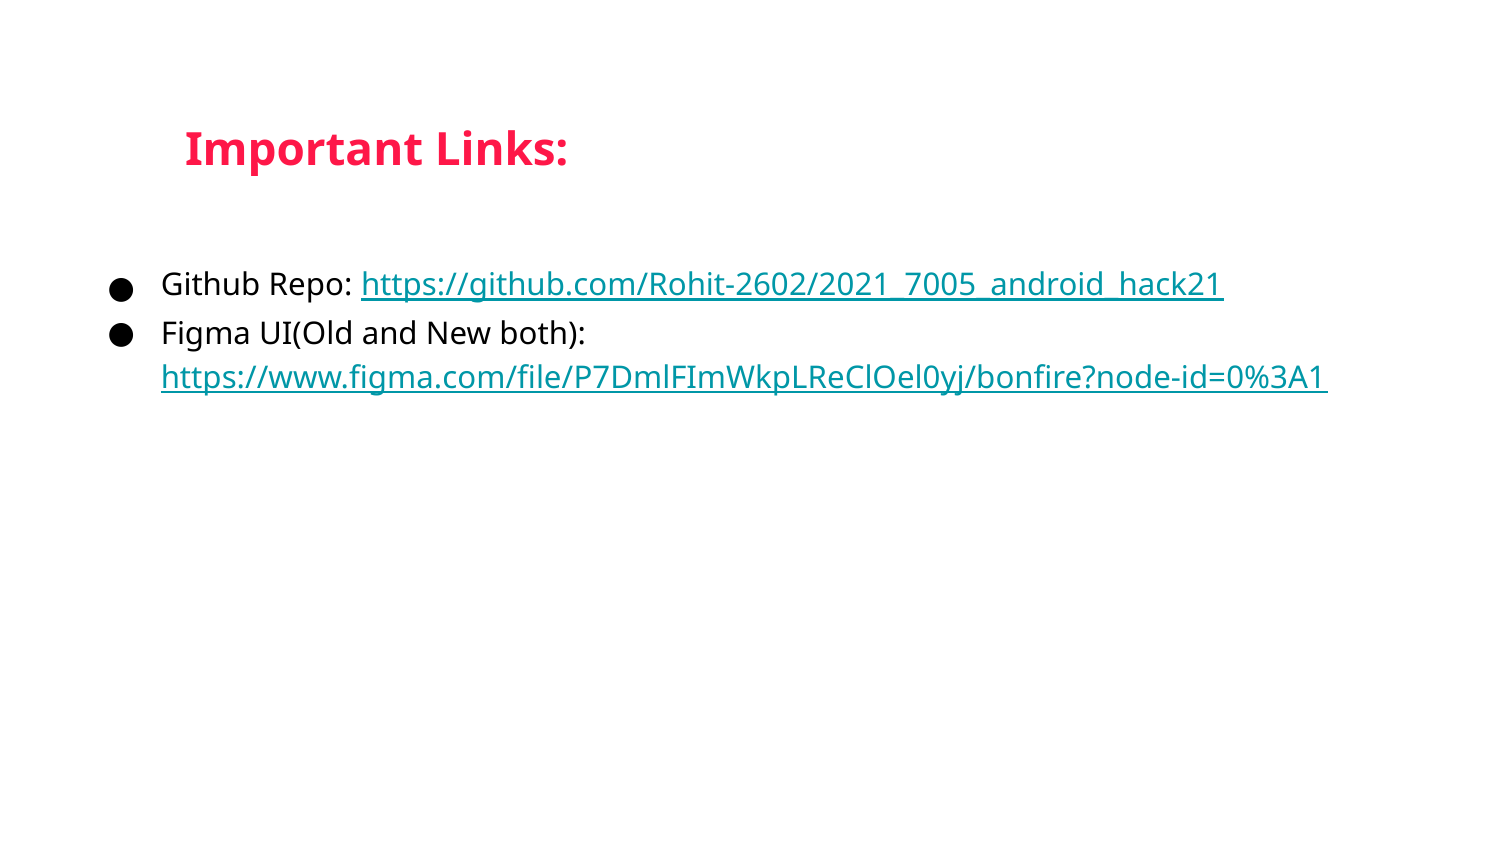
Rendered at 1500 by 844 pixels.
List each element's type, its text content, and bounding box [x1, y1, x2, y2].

list Github Repo: https://github.com/Rohit-2602/2021_7005_android_hack21 Figma UI(Old and New both): https://www.figma.com/file/P7DmlFImWkpLReClOel0yj/bonfire?node-id=0%3A1 [70, 243, 1421, 804]
title Important Links: [170, 104, 628, 199]
